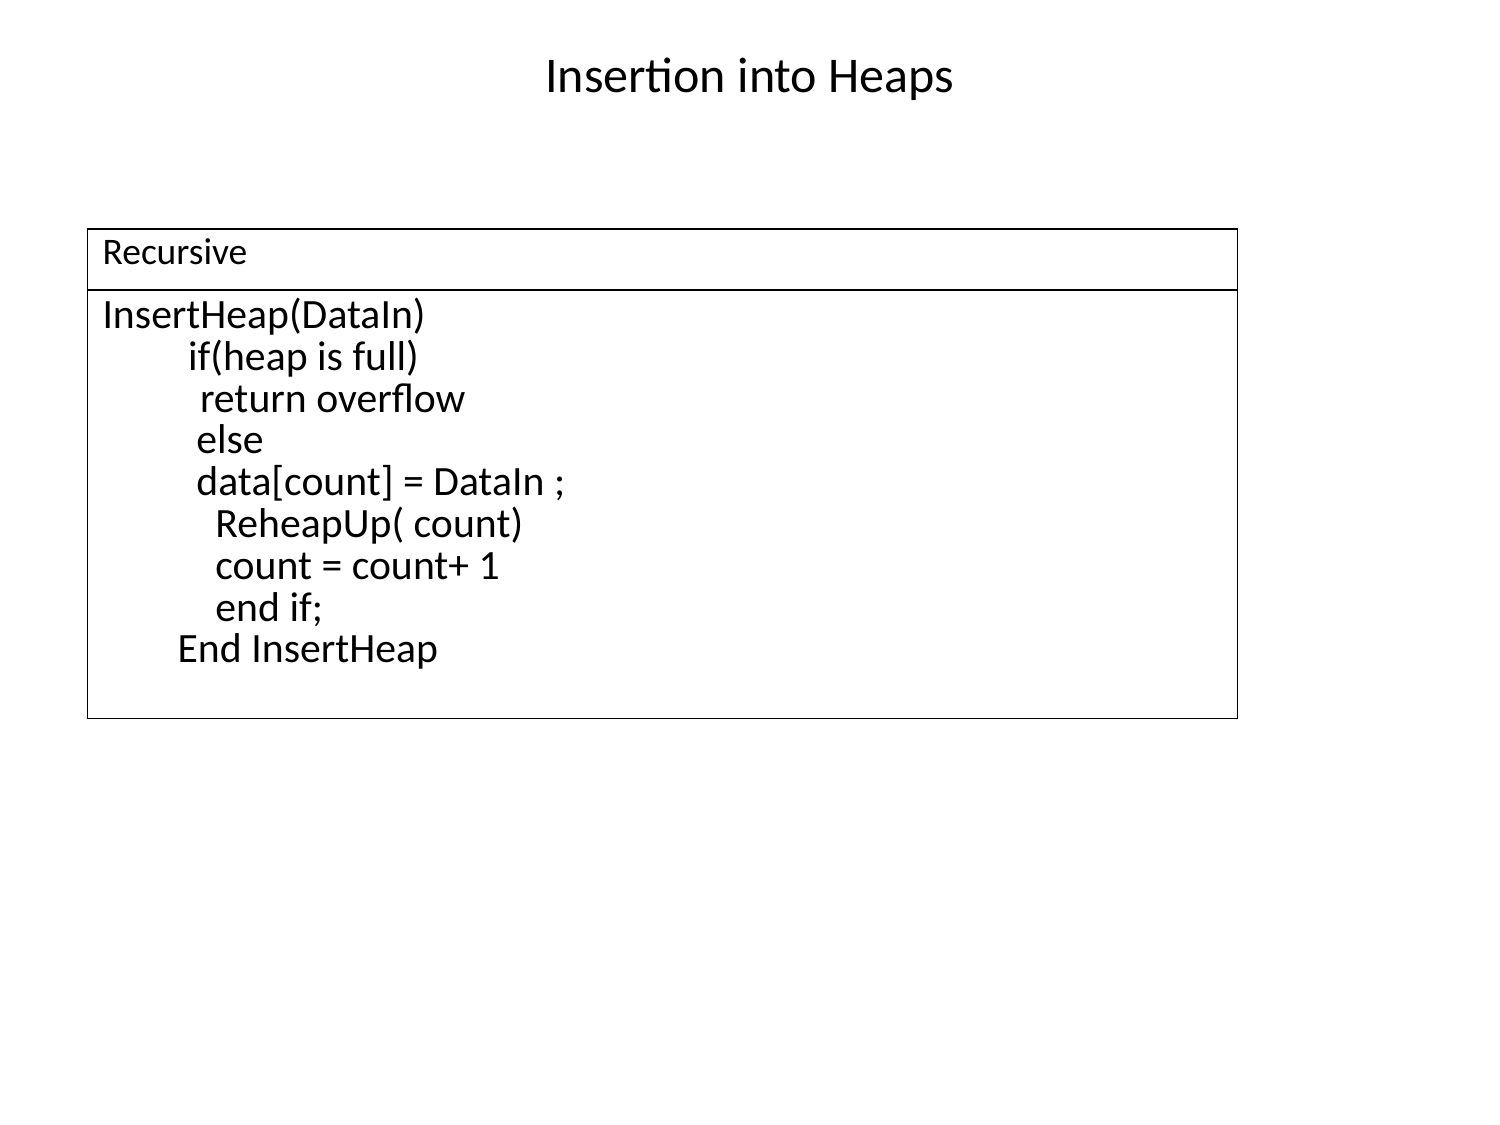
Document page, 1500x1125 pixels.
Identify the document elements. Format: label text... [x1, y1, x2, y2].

table_cell InsertHeap(DataIn) if(heap is full) return overflow else data[count] = DataIn ; ReheapUp( count) count = count+ 1 end if; End InsertHeap [88, 291, 1237, 718]
table_header Recursive [88, 230, 1237, 289]
title Insertion into Heaps [75, 45, 1425, 100]
